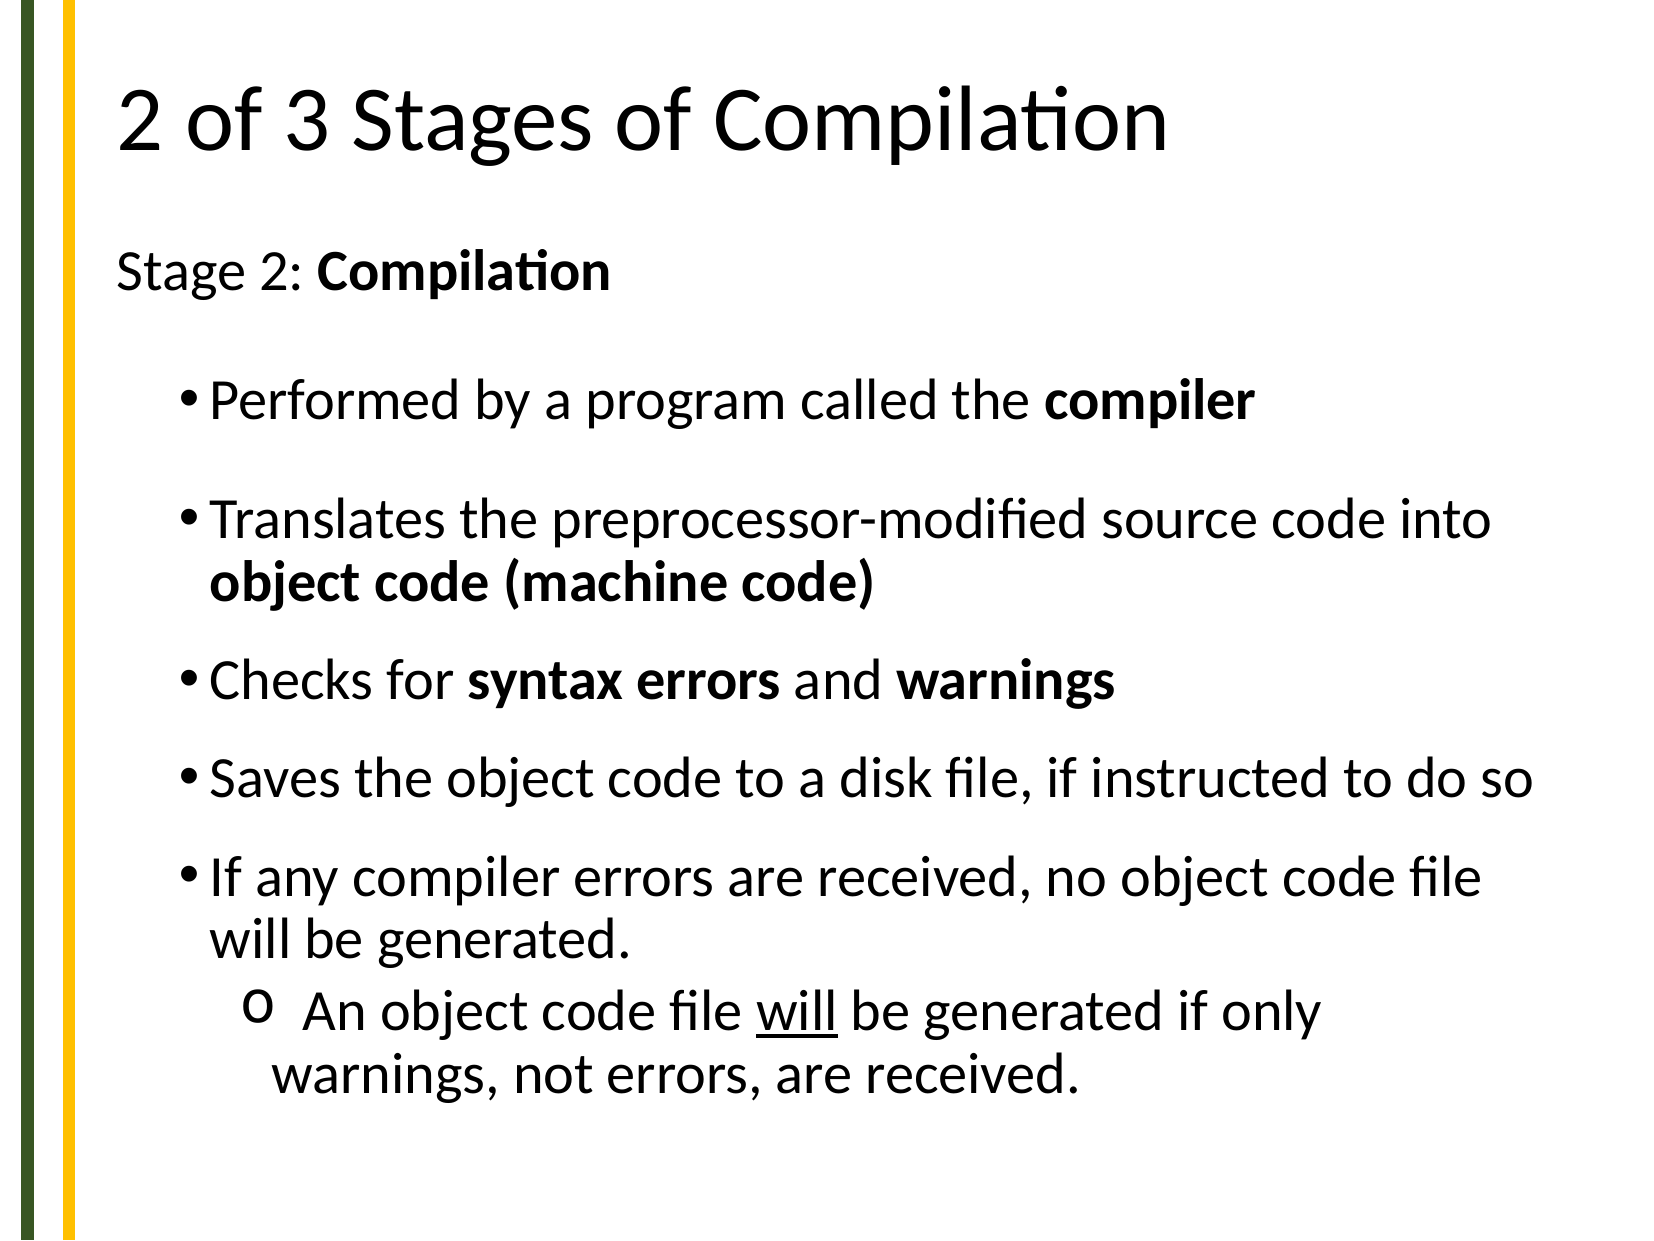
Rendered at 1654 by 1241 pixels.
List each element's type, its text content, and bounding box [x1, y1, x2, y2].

title 2 of 3 Stages of Compilation [101, 7, 1563, 232]
list Stage 2: Compilation Performed by a program called the compiler Translates the preprocessor-modified source code into object code (machine code) Checks for syntax errors and warnings Saves the object code to a disk file, if instructed to do so If any compiler errors are received, no object code file will be generated. An object code file will be generated if only warnings, not errors, are received. [101, 232, 1563, 1096]
